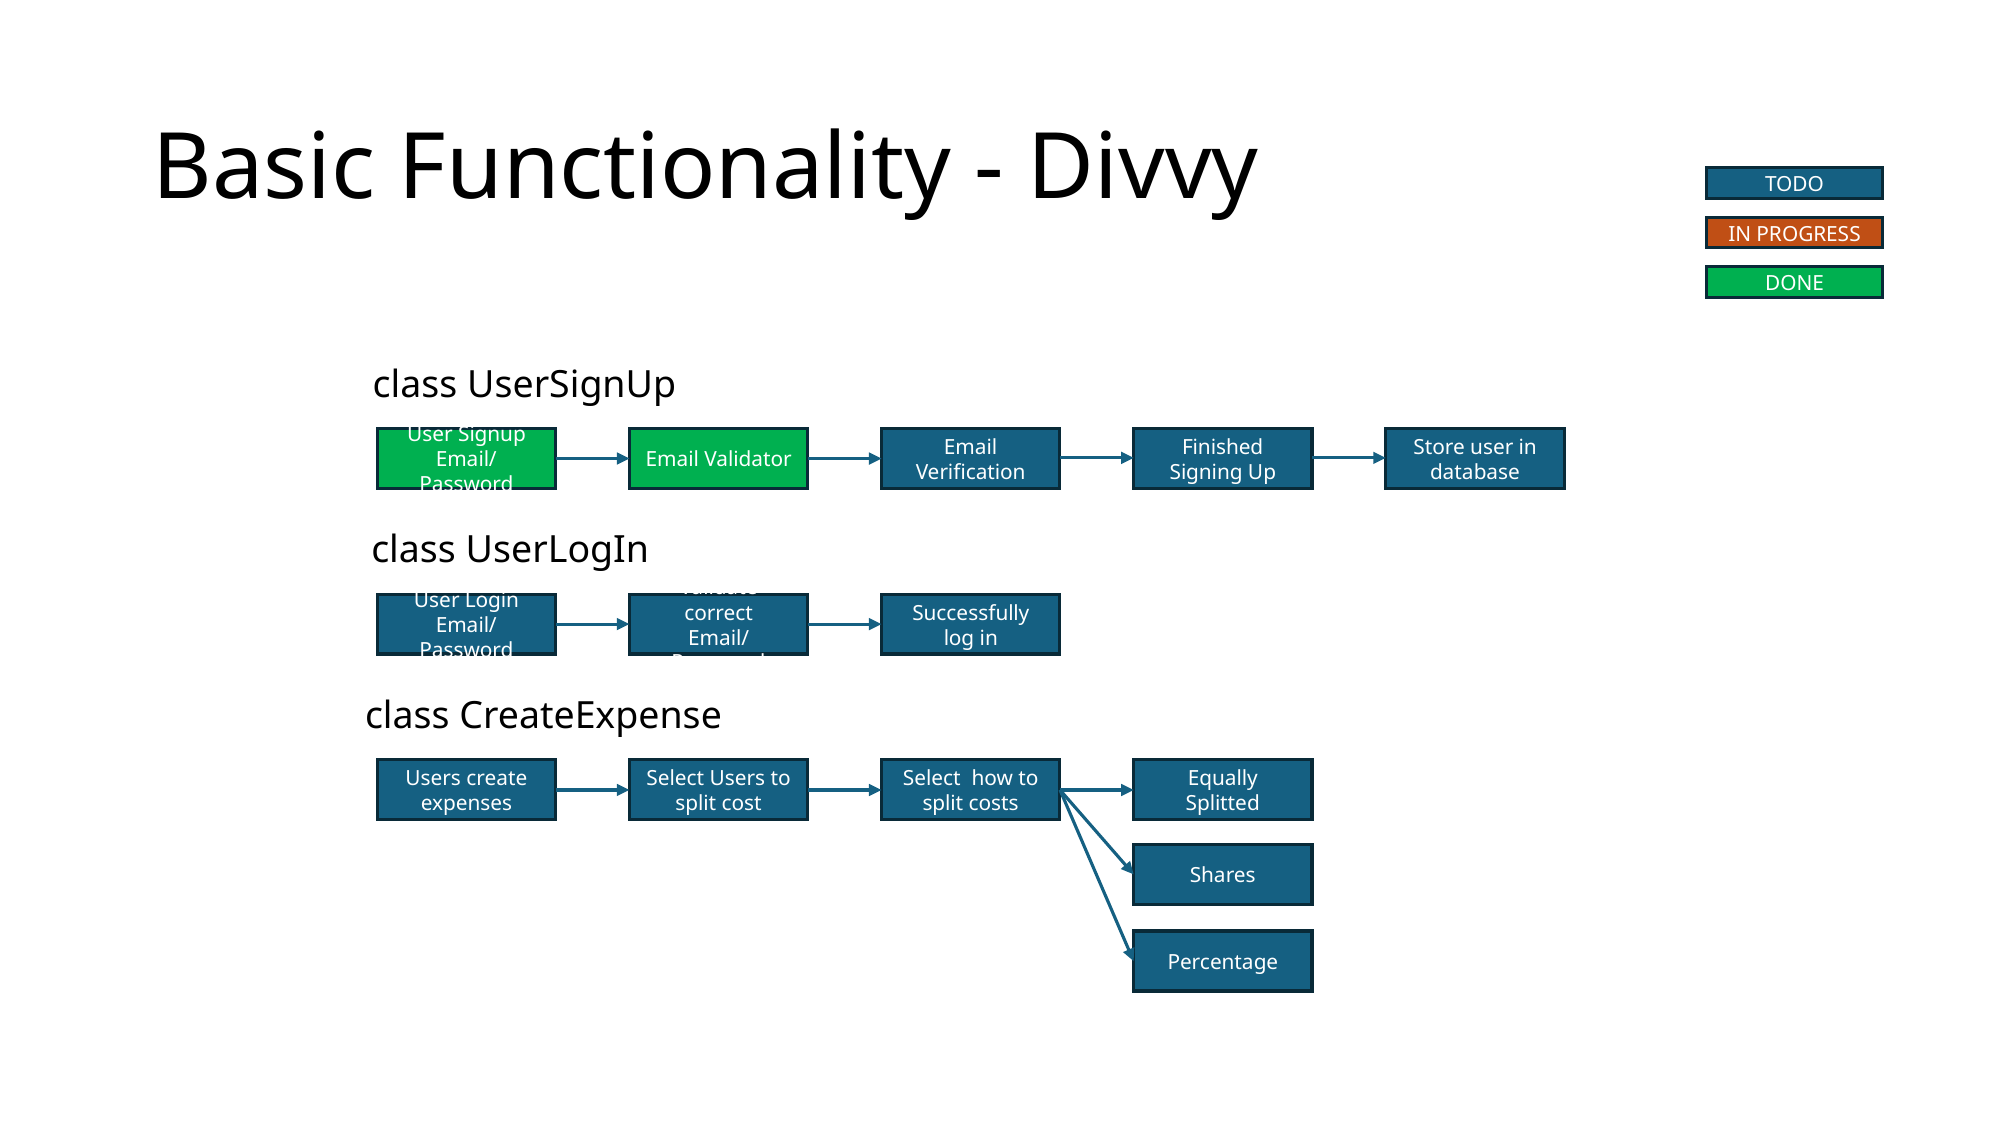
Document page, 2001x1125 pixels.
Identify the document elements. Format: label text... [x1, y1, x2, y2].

text_box Select Users to split cost [628, 758, 809, 821]
text_box Successfully log in [880, 593, 1061, 656]
text_box class CreateExpense [350, 683, 737, 744]
text_box User Signup Email/Password [376, 427, 557, 490]
text_box Shares [1134, 843, 1314, 906]
text_box Percentage [1132, 929, 1314, 993]
text_box Email Verification [880, 427, 1061, 490]
text_box DONE [1705, 265, 1884, 299]
text_box TODO [1705, 166, 1884, 200]
text_box Select how to split costs [880, 758, 1061, 821]
text_box class UserSignUp [357, 352, 692, 413]
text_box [1059, 789, 1134, 962]
text_box Users create expenses [376, 758, 557, 821]
text_box IN PROGRESS [1705, 216, 1884, 249]
text_box Equally Splitted [1132, 758, 1314, 821]
text_box Store user in database [1384, 427, 1566, 490]
text_box Validate correct Email/Password [628, 593, 809, 656]
text_box User Login Email/Password [376, 593, 557, 656]
text_box Email Validator [628, 427, 809, 490]
text_box Finished Signing Up [1132, 427, 1314, 490]
text_box class UserLogIn [356, 517, 665, 578]
title Basic Functionality - Divvy [137, 59, 1863, 278]
